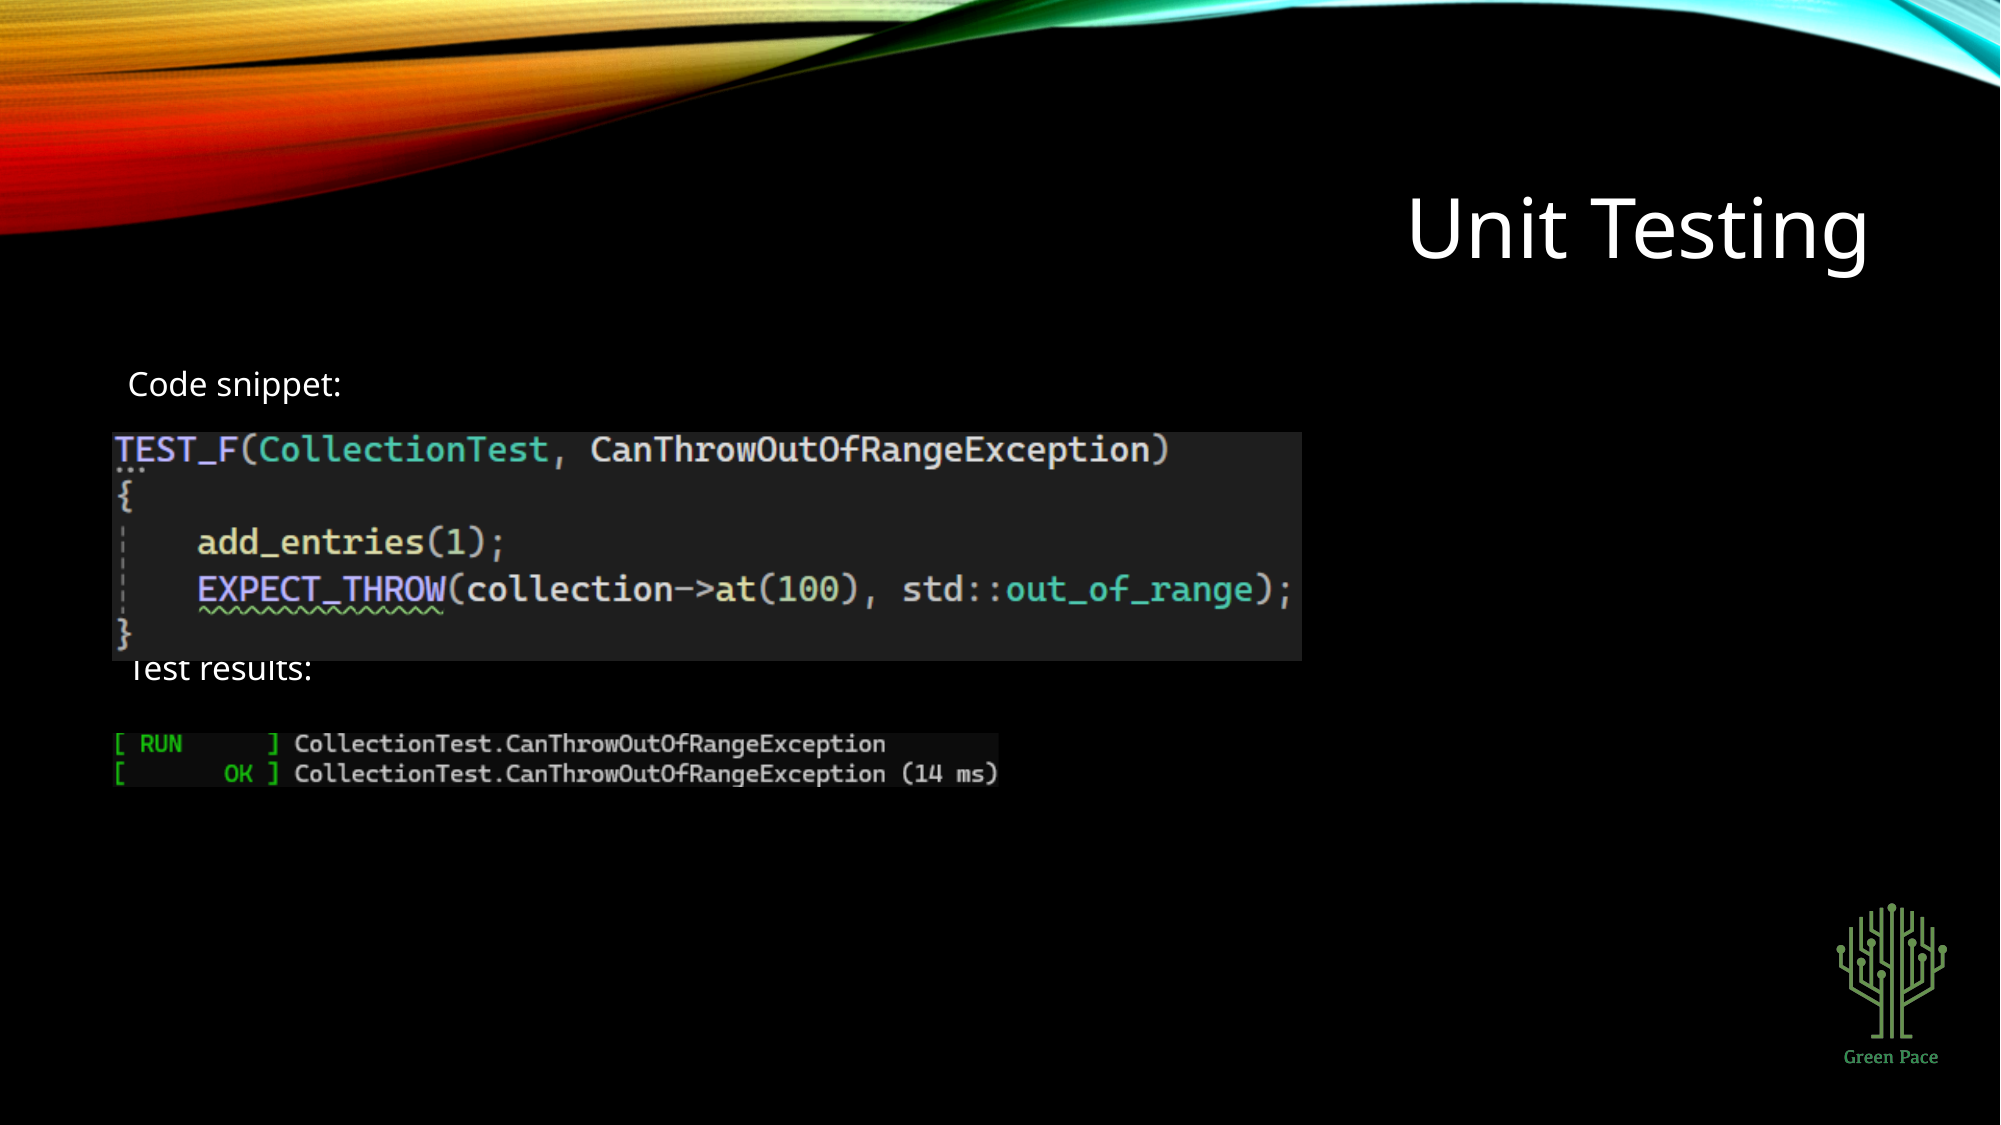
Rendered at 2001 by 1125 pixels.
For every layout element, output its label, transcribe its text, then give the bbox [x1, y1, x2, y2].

list Code snippet: Test results: [112, 360, 1888, 1021]
picture [112, 733, 999, 788]
picture [1817, 892, 1964, 1082]
picture [112, 432, 1302, 662]
title Unit Testing [474, 125, 1888, 338]
picture [0, 0, 2000, 237]
